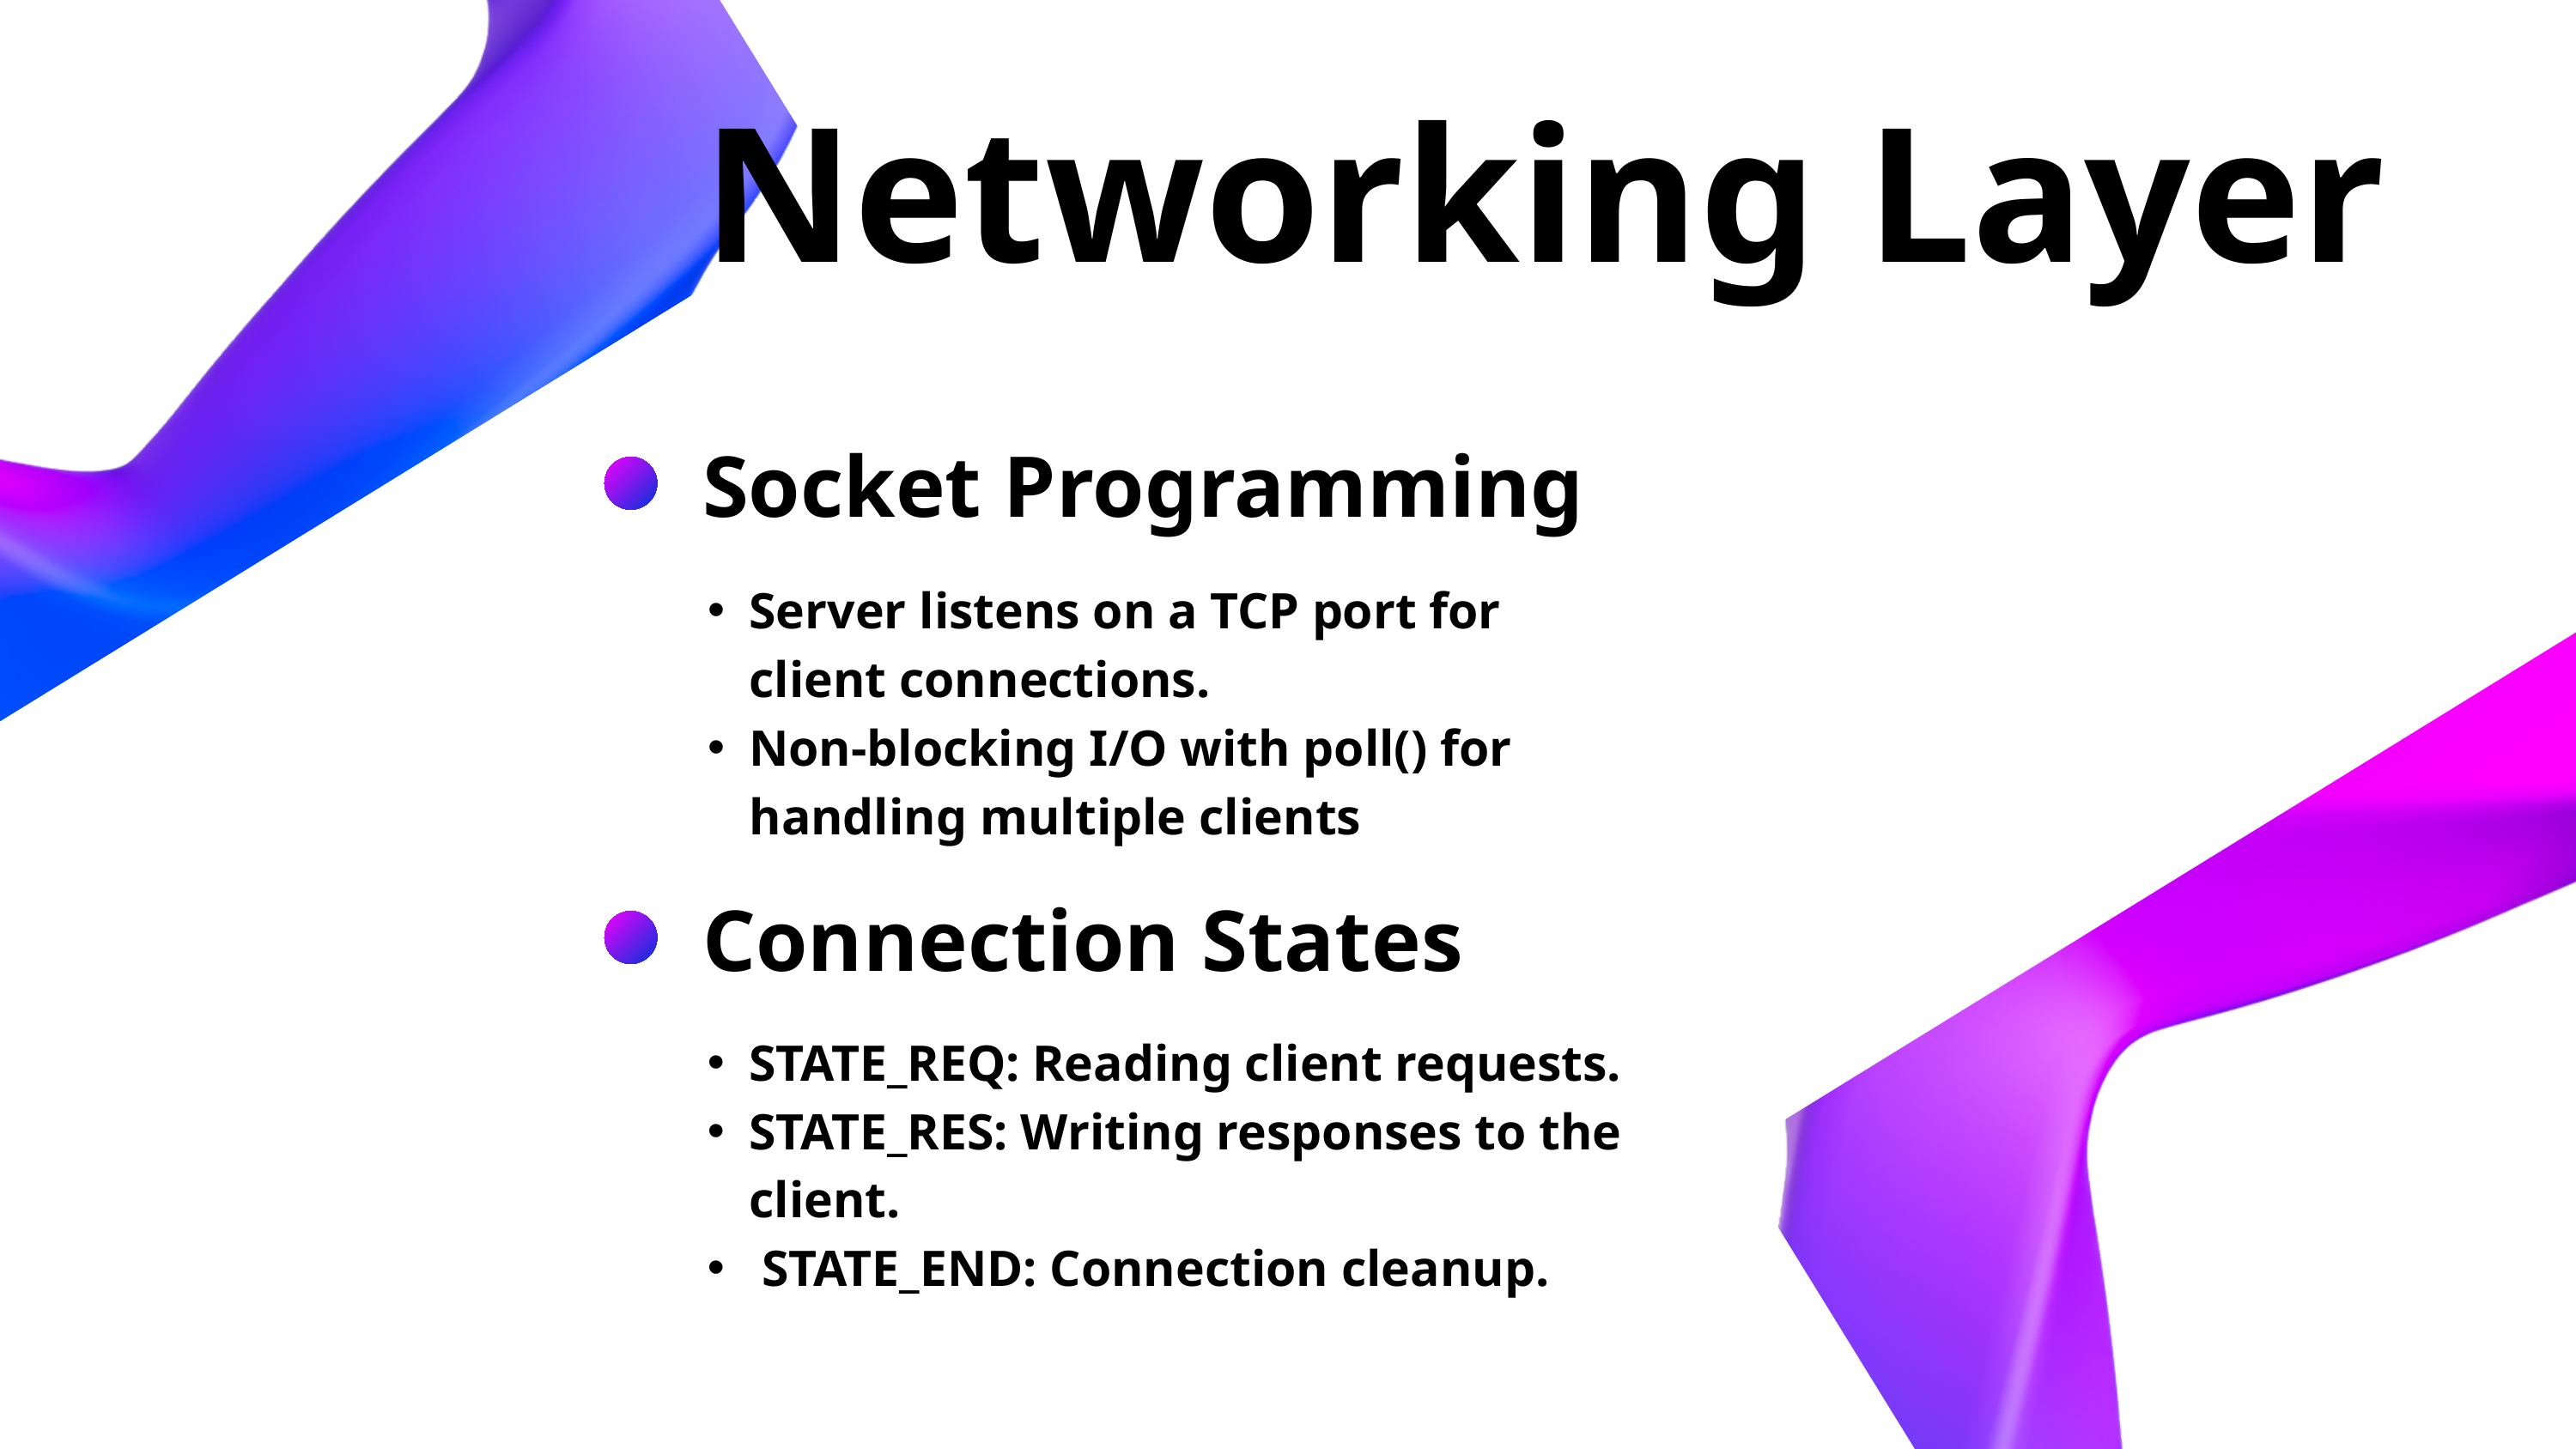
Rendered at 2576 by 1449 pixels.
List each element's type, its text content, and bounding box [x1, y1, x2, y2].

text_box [604, 911, 658, 965]
text_box [1732, 632, 2576, 1449]
text_box Socket Programming [702, 433, 1735, 534]
text_box Connection States [702, 887, 1735, 989]
text_box STATE_REQ: Reading client requests. STATE_RES: Writing responses to the client. STATE_END: Connection cleanup. [665, 1022, 1771, 1365]
text_box Networking Layer [702, 76, 2487, 300]
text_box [604, 457, 658, 510]
text_box [0, 0, 767, 722]
text_box Server listens on a TCP port for client connections. Non-blocking I/O with poll() for handling multiple clients [665, 570, 1606, 845]
